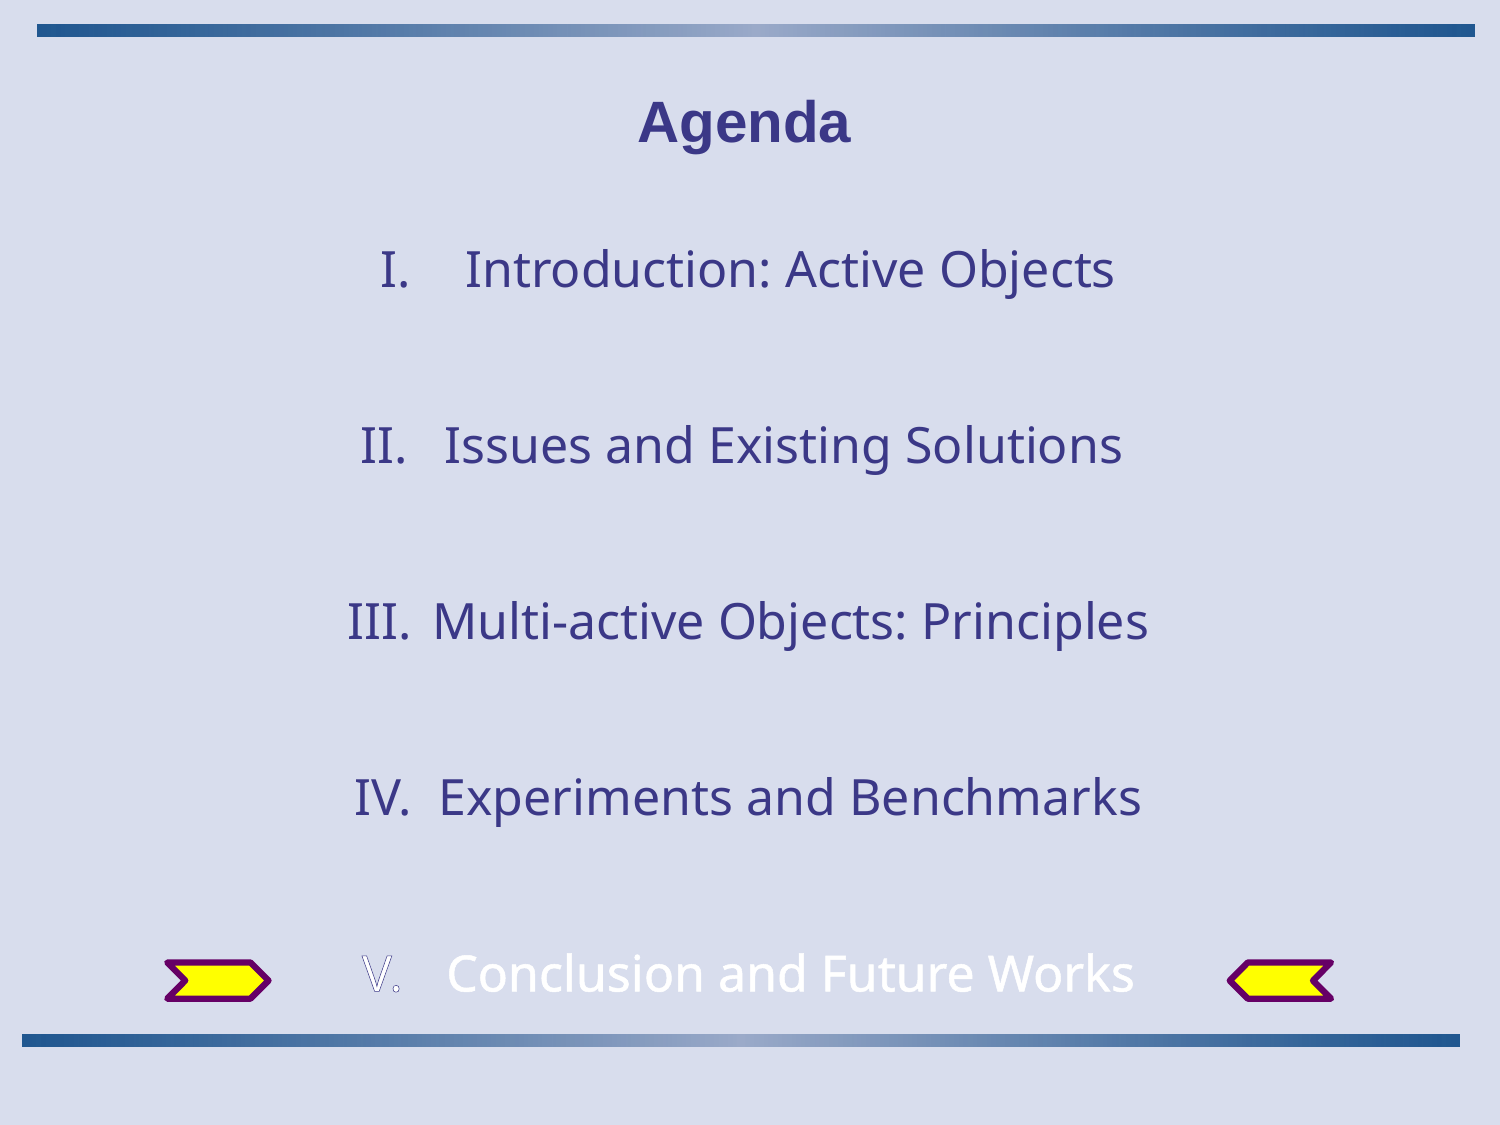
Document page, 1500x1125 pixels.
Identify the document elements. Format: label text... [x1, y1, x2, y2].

list Introduction: Active Objects Issues and Existing Solutions Multi-active Objects: Principles Experiments and Benchmarks Conclusion and Future Works [72, 212, 1425, 963]
text_box [167, 962, 269, 999]
title Agenda [66, 50, 1423, 188]
text_box [1229, 962, 1332, 999]
